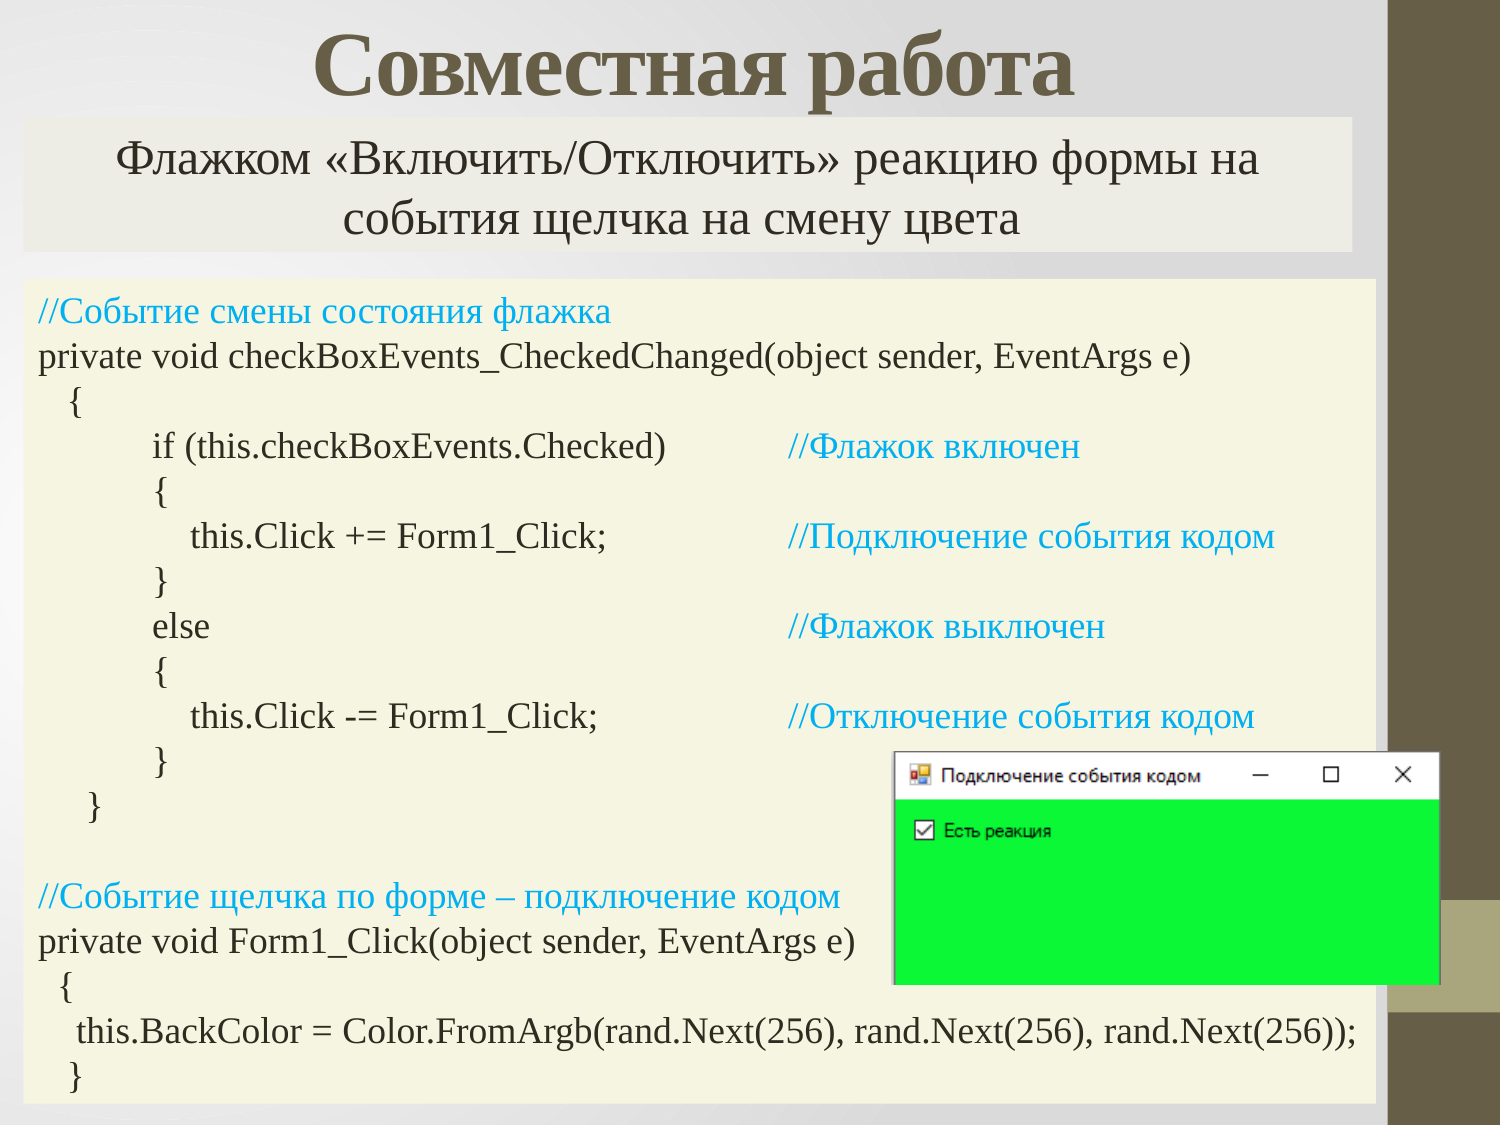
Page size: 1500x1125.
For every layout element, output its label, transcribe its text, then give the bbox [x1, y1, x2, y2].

picture [891, 750, 1441, 985]
text_box //Событие смены состояния флажка private void checkBoxEvents_CheckedChanged(object sender, EventArgs e) { if (this.checkBoxEvents.Checked) //Флажок включен { this.Click += Form1_Click; //Подключение события кодом } else //Флажок выключен { this.Click -= Form1_Click; //Отключение события кодом } } //Событие щелчка по форме – подключение кодом private void Form1_Click(object sender, EventArgs e) { this.BackColor = Color.FromArgb(rand.Next(256), rand.Next(256), rand.Next(256)); } [23, 278, 1376, 1104]
title Совместная работа [0, 0, 1388, 118]
text_box Флажком «Включить/Отключить» реакцию формы на события щелчка на смену цвета [23, 117, 1353, 252]
